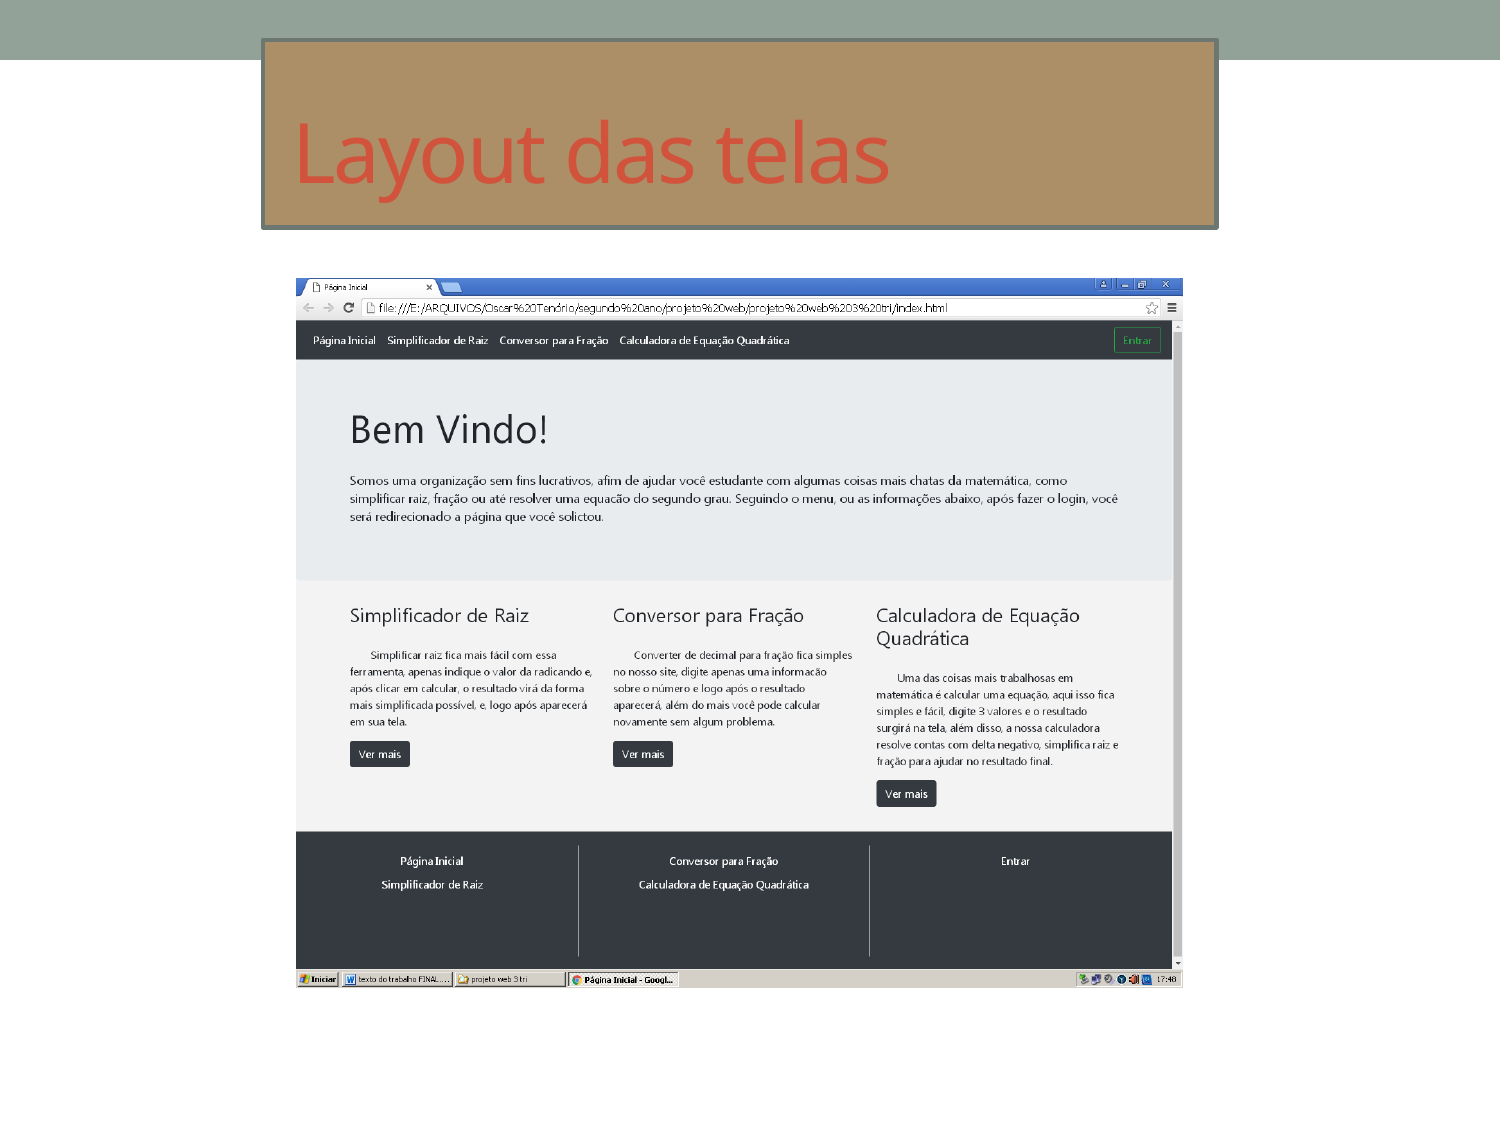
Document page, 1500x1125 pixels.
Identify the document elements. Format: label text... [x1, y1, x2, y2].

picture [296, 278, 1183, 988]
title Layout das telas [277, 69, 1500, 232]
text_box [261, 38, 1219, 230]
